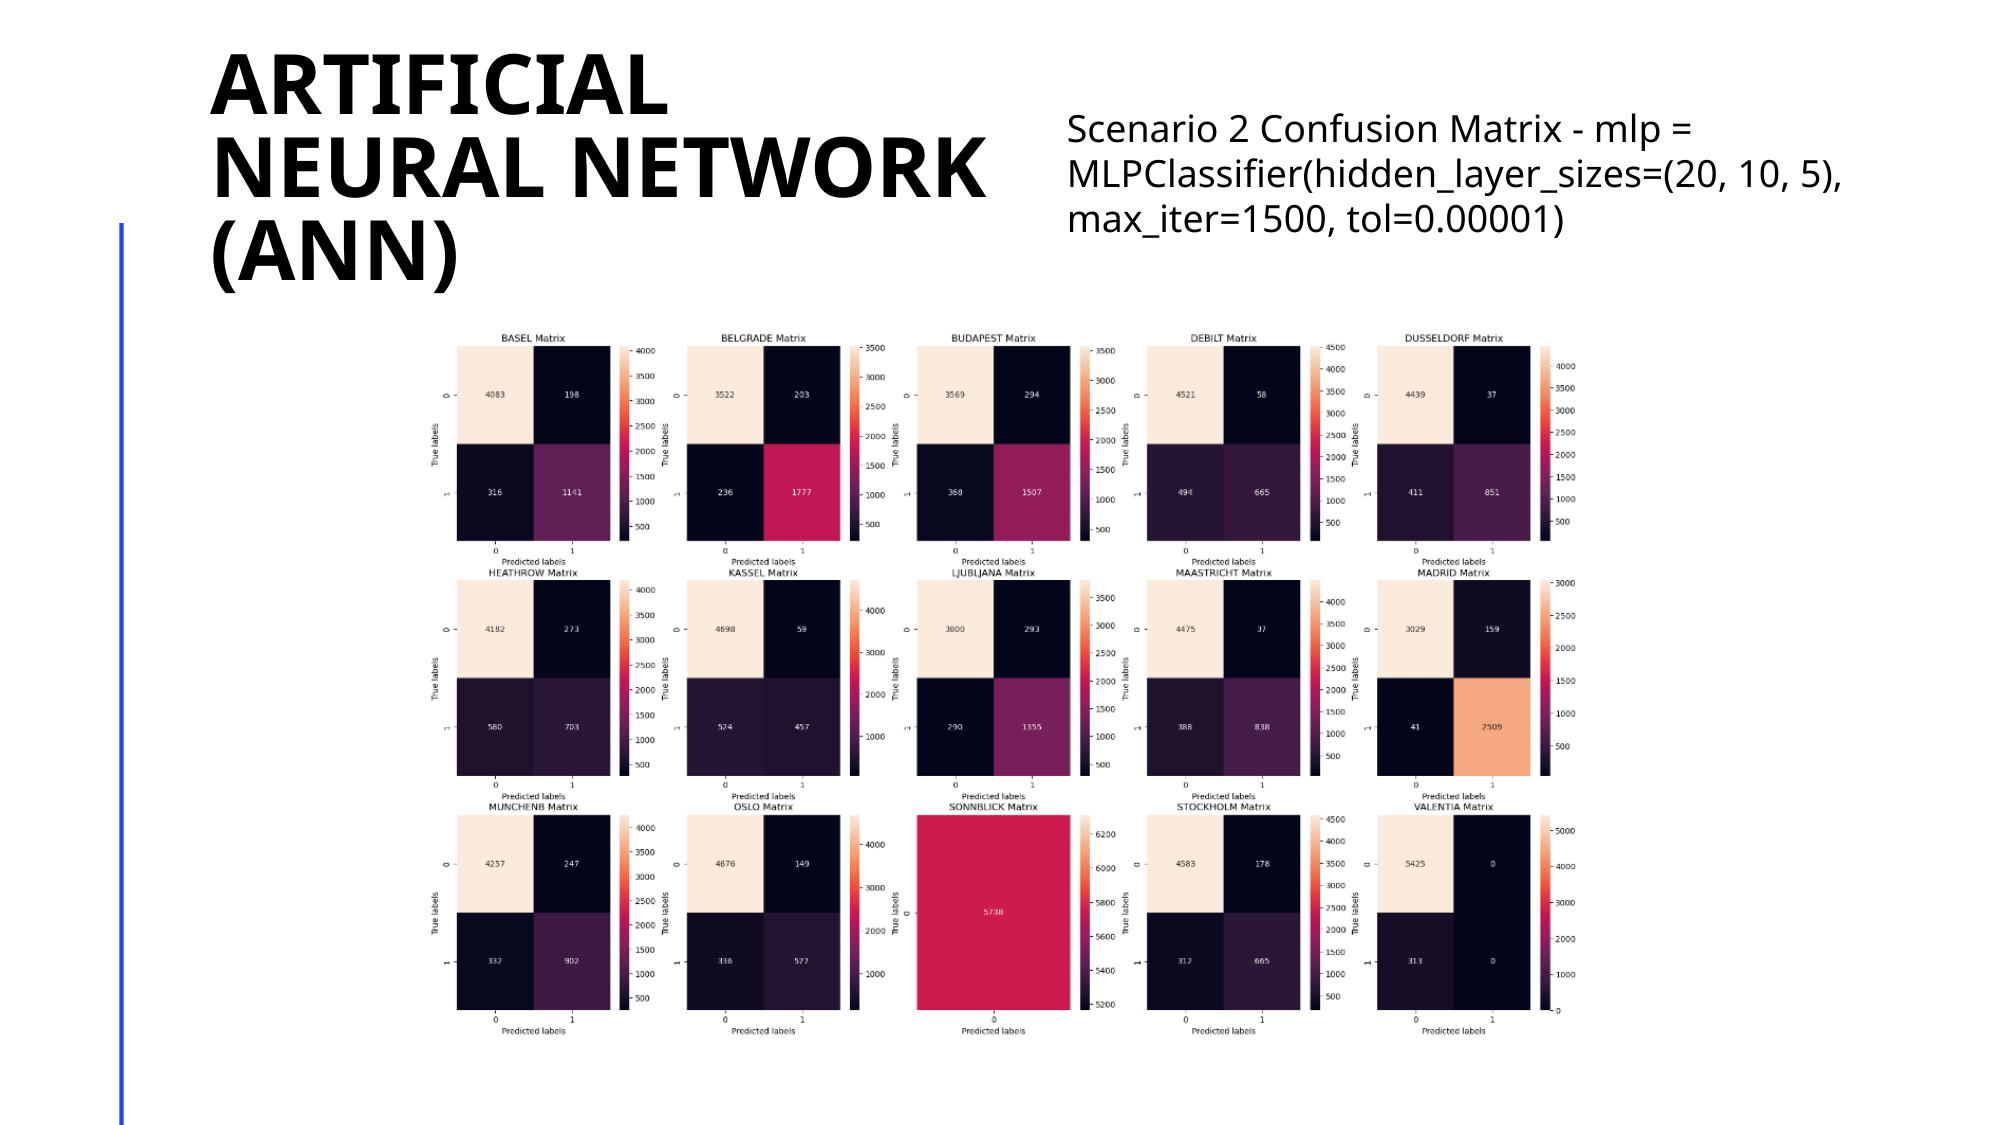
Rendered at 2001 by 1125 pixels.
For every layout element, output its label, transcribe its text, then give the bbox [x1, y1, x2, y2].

title Artificial neural network (ann) [210, 0, 1000, 345]
picture [422, 329, 1578, 1044]
text_box Scenario 2 Confusion Matrix - mlp = MLPClassifier(hidden_layer_sizes=(20, 10, 5), max_iter=1500, tol=0.00001) [1066, 0, 1908, 345]
